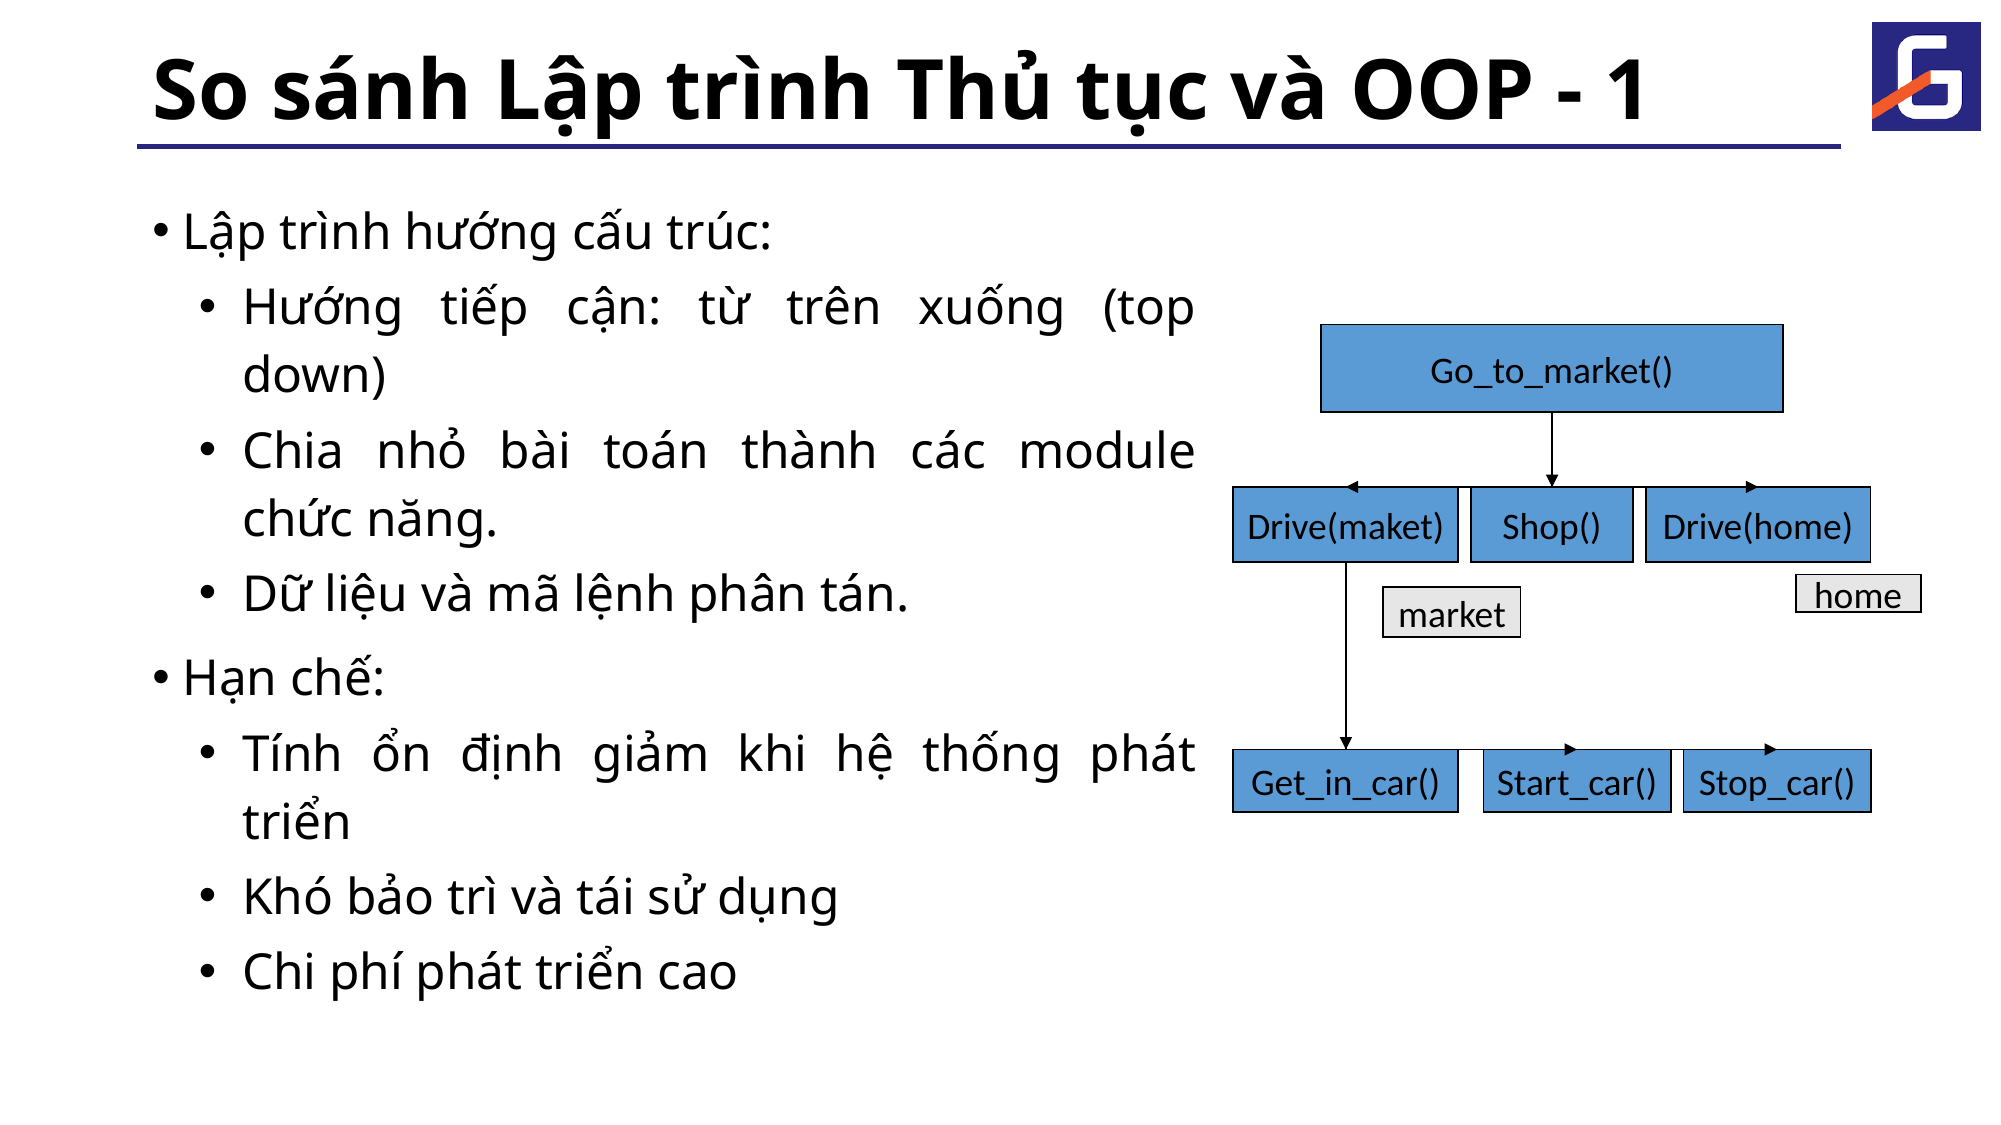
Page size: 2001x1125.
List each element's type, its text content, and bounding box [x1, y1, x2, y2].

picture [1872, 22, 1981, 131]
title So sánh Lập trình Thủ tục và OOP - 1 [137, 26, 1863, 160]
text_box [1232, 324, 1921, 813]
list Lập trình hướng cấu trúc: Hướng tiếp cận: từ trên xuống (top down) Chia nhỏ bài toán thành các module chức năng. Dữ liệu và mã lệnh phân tán. Hạn chế: Tính ổn định giảm khi hệ thống phát triển Khó bảo trì và tái sử dụng Chi phí phát triển cao [137, 183, 1212, 1014]
